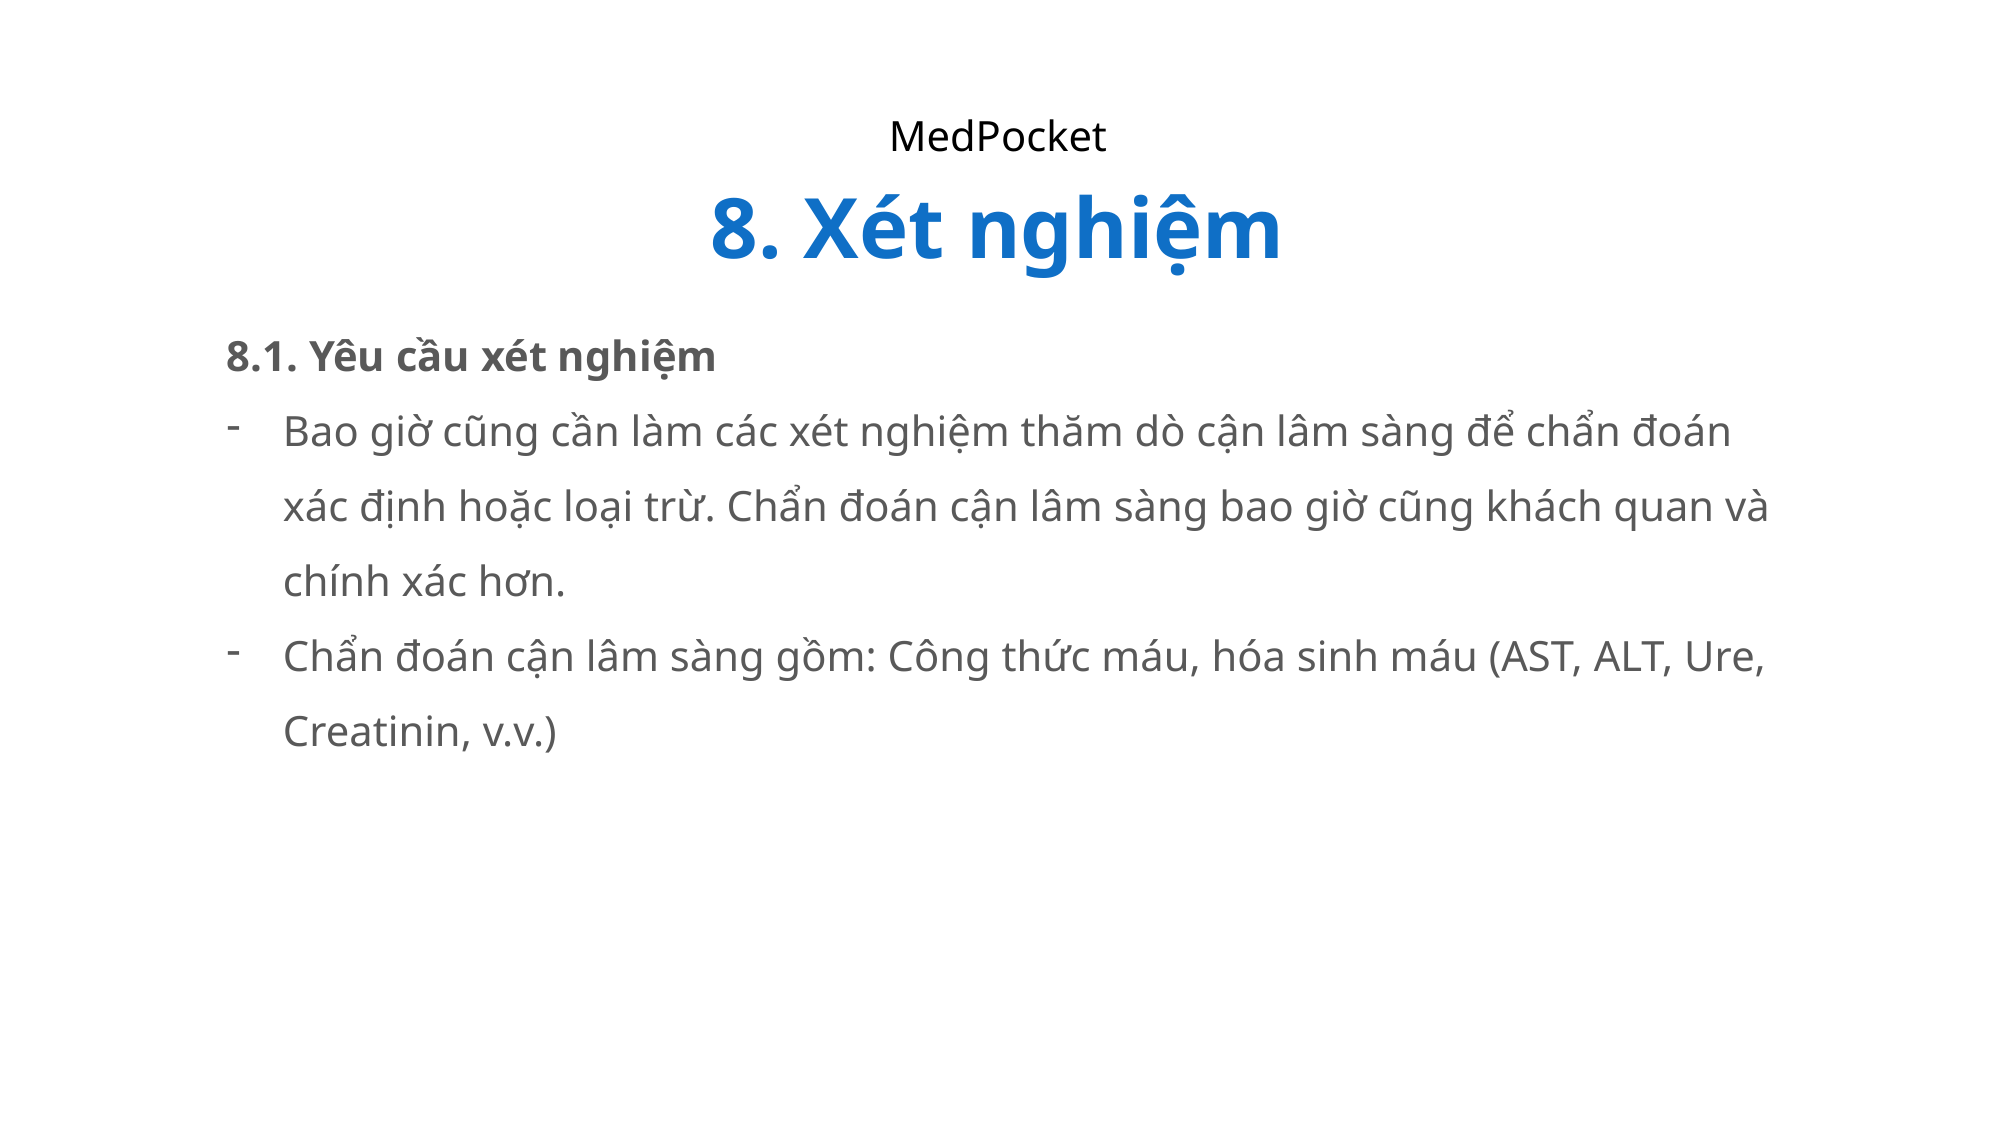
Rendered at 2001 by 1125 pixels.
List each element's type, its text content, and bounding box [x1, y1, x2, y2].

text_box MedPocket [633, 102, 1363, 168]
text_box 8. Xét nghiệm [543, 167, 1453, 283]
text_box 8.1. Yêu cầu xét nghiệm Bao giờ cũng cần làm các xét nghiệm thăm dò cận lâm sàng để chẩn đoán xác định hoặc loại trừ. Chẩn đoán cận lâm sàng bao giờ cũng khách quan và chính xác hơn. Chẩn đoán cận lâm sàng gồm: Công thức máu, hóa sinh máu (AST, ALT, Ure, Creatinin, v.v.) [211, 297, 1787, 763]
